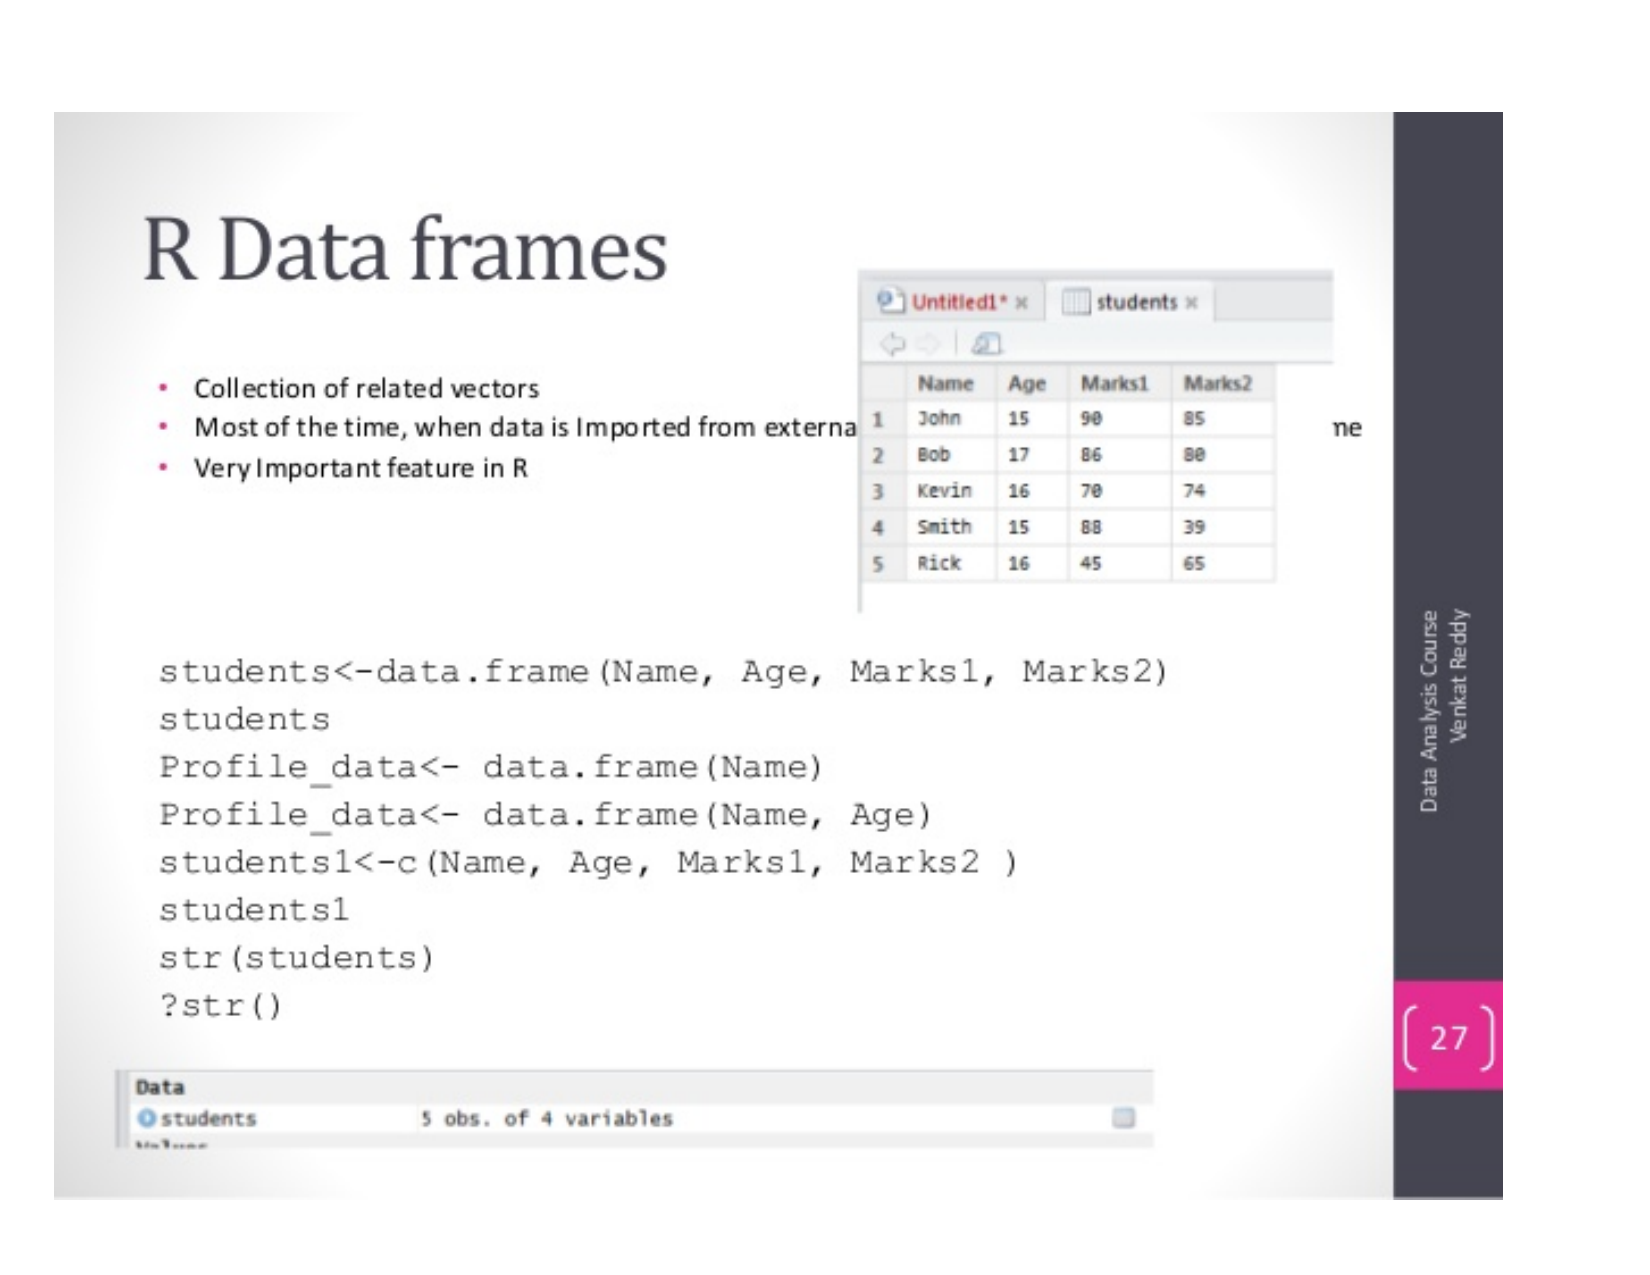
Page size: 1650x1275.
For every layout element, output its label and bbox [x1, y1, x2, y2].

picture [54, 112, 1503, 1201]
